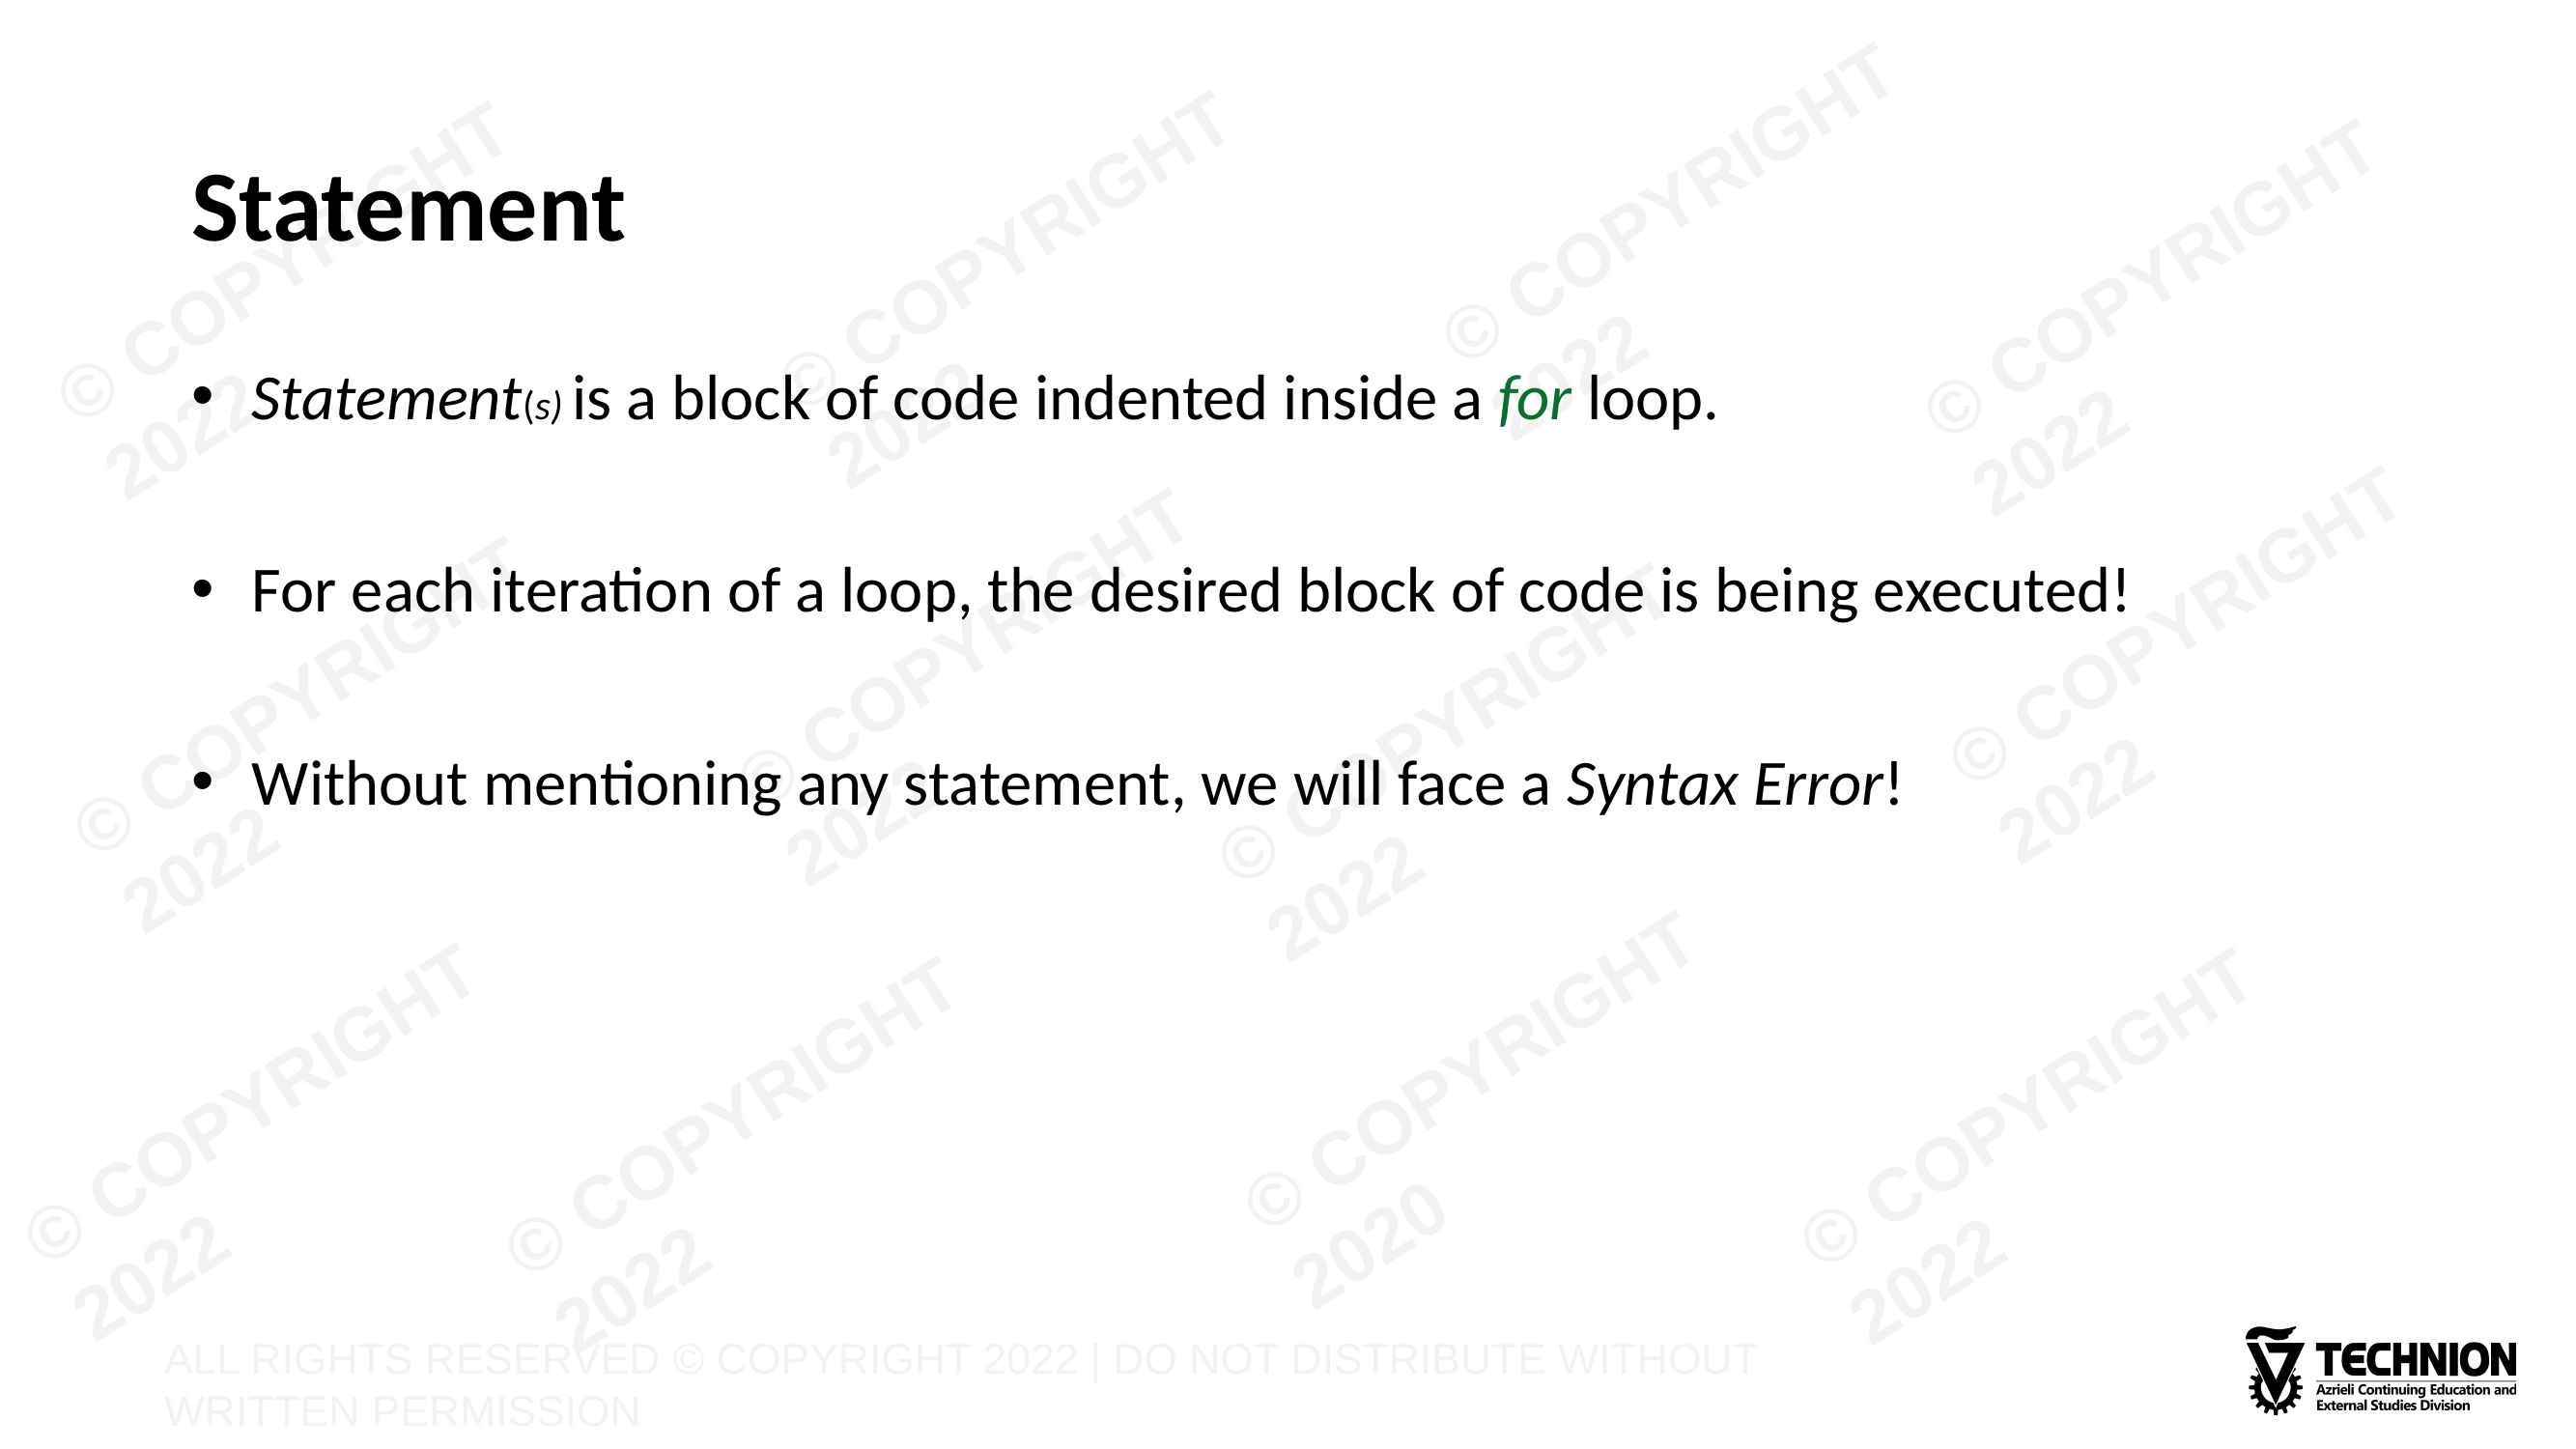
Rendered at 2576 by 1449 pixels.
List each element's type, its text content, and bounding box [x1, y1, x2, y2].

list Statement(s) is a block of code indented inside a for loop. For each iteration of a loop, the desired block of code is being executed! Without mentioning any statement, we will face a Syntax Error! [177, 356, 2399, 1277]
title Statement [177, 122, 2399, 295]
